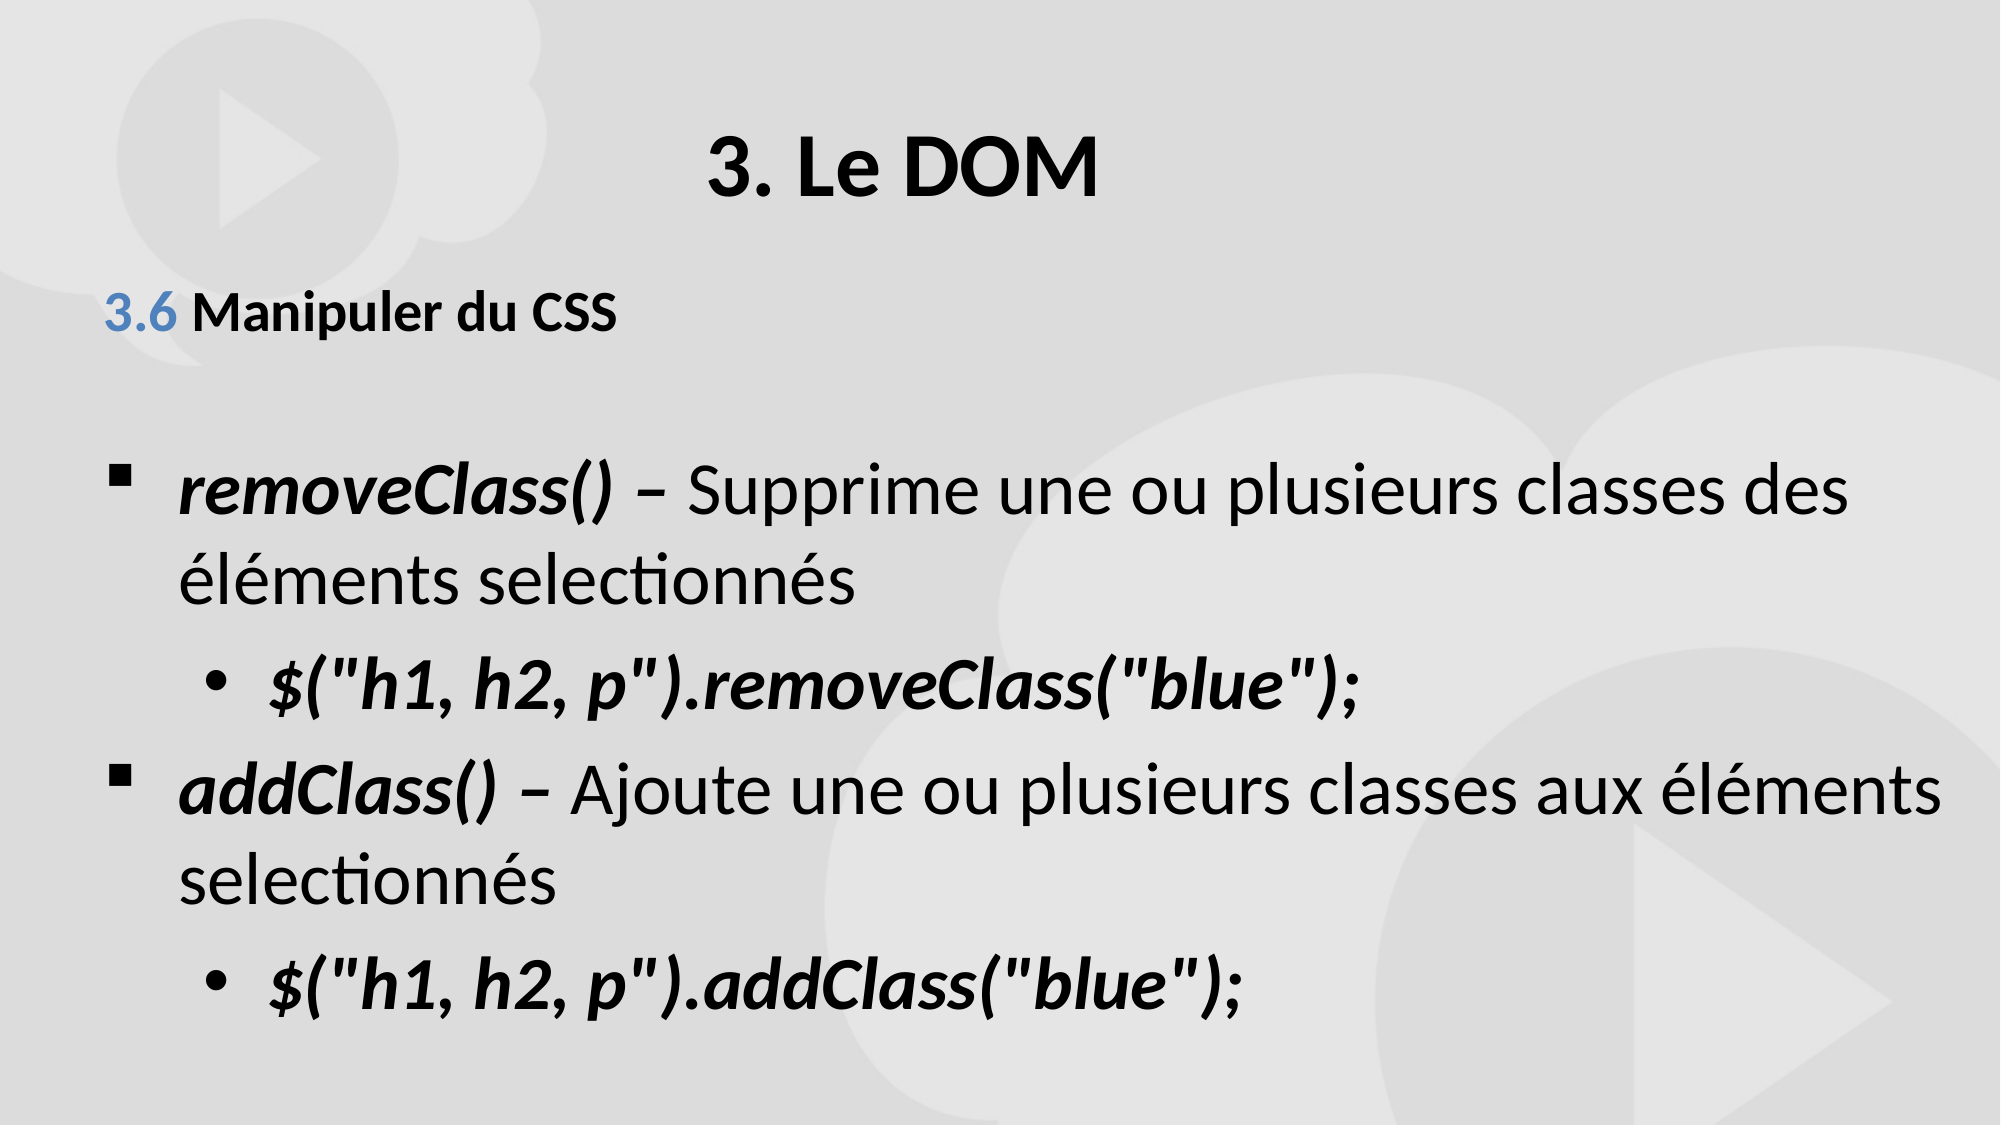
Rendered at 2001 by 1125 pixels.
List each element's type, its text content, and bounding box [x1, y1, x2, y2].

list 3.6 Manipuler du CSS removeClass() – Supprime une ou plusieurs classes des éléments selectionnés $("h1, h2, p").removeClass("blue"); addClass() – Ajoute une ou plusieurs classes aux éléments selectionnés $("h1, h2, p").addClass("blue"); [88, 265, 2000, 1100]
title 3. Le DOM [106, 74, 1702, 245]
picture [0, 0, 2001, 1125]
